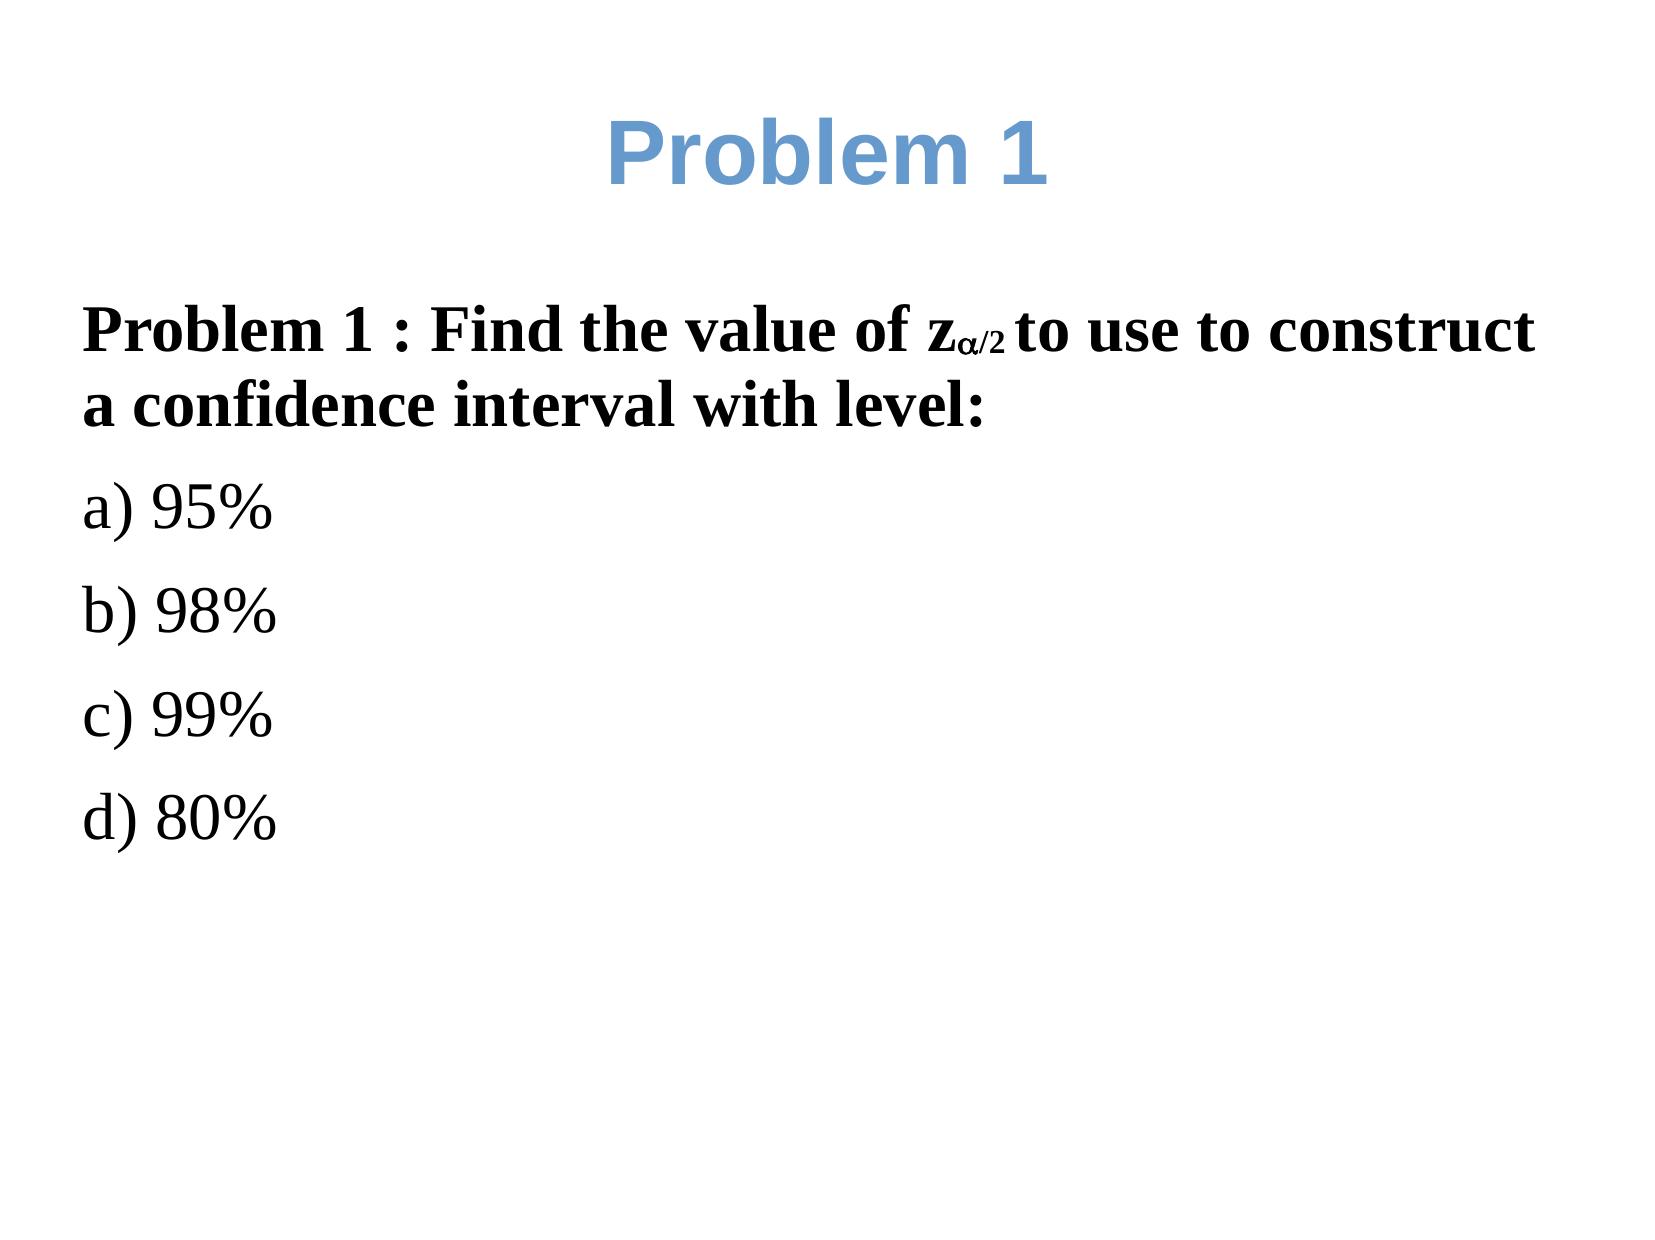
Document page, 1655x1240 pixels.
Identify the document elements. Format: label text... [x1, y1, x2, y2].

title Problem 1 [602, 91, 1051, 281]
text_box Problem 1 : Find the value of z/2 to use to construct a confidence interval with level: a) 95% b) 98% c) 99% d) 80% [80, 281, 1557, 854]
